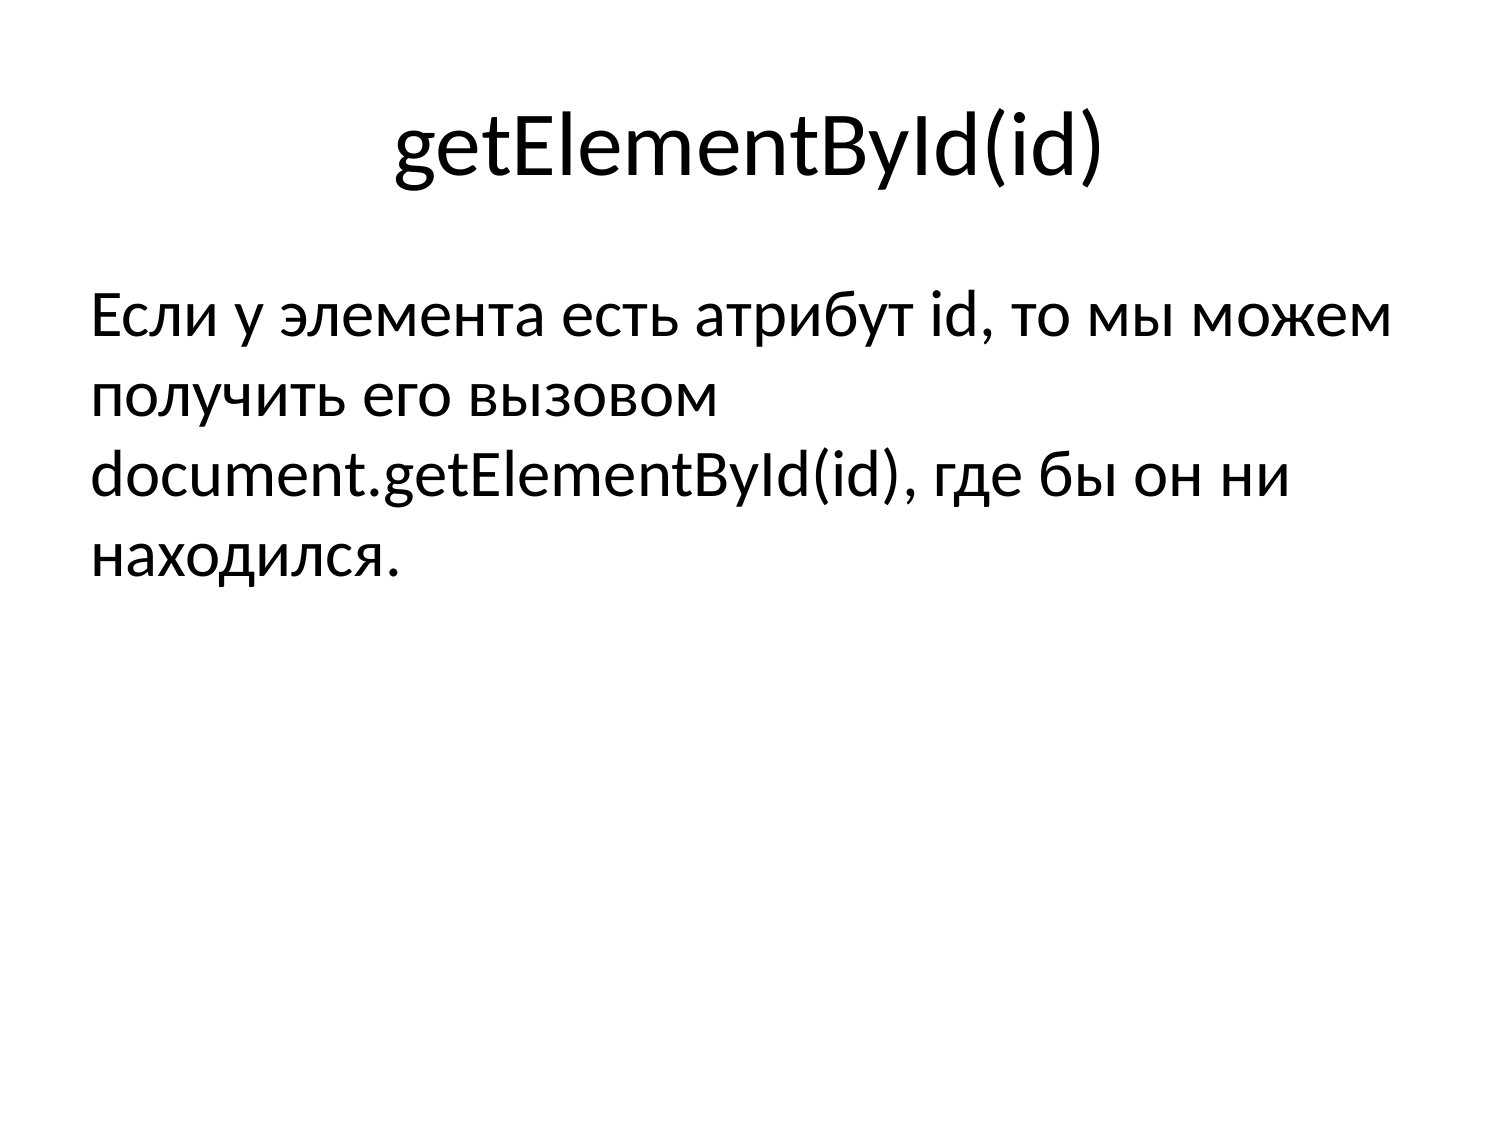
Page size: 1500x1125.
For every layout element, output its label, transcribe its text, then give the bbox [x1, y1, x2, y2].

title getElementById(id) [75, 45, 1425, 233]
list Если у элемента есть атрибут id, то мы можем получить его вызовом document.getElementById(id), где бы он ни находился. [75, 262, 1425, 1005]
